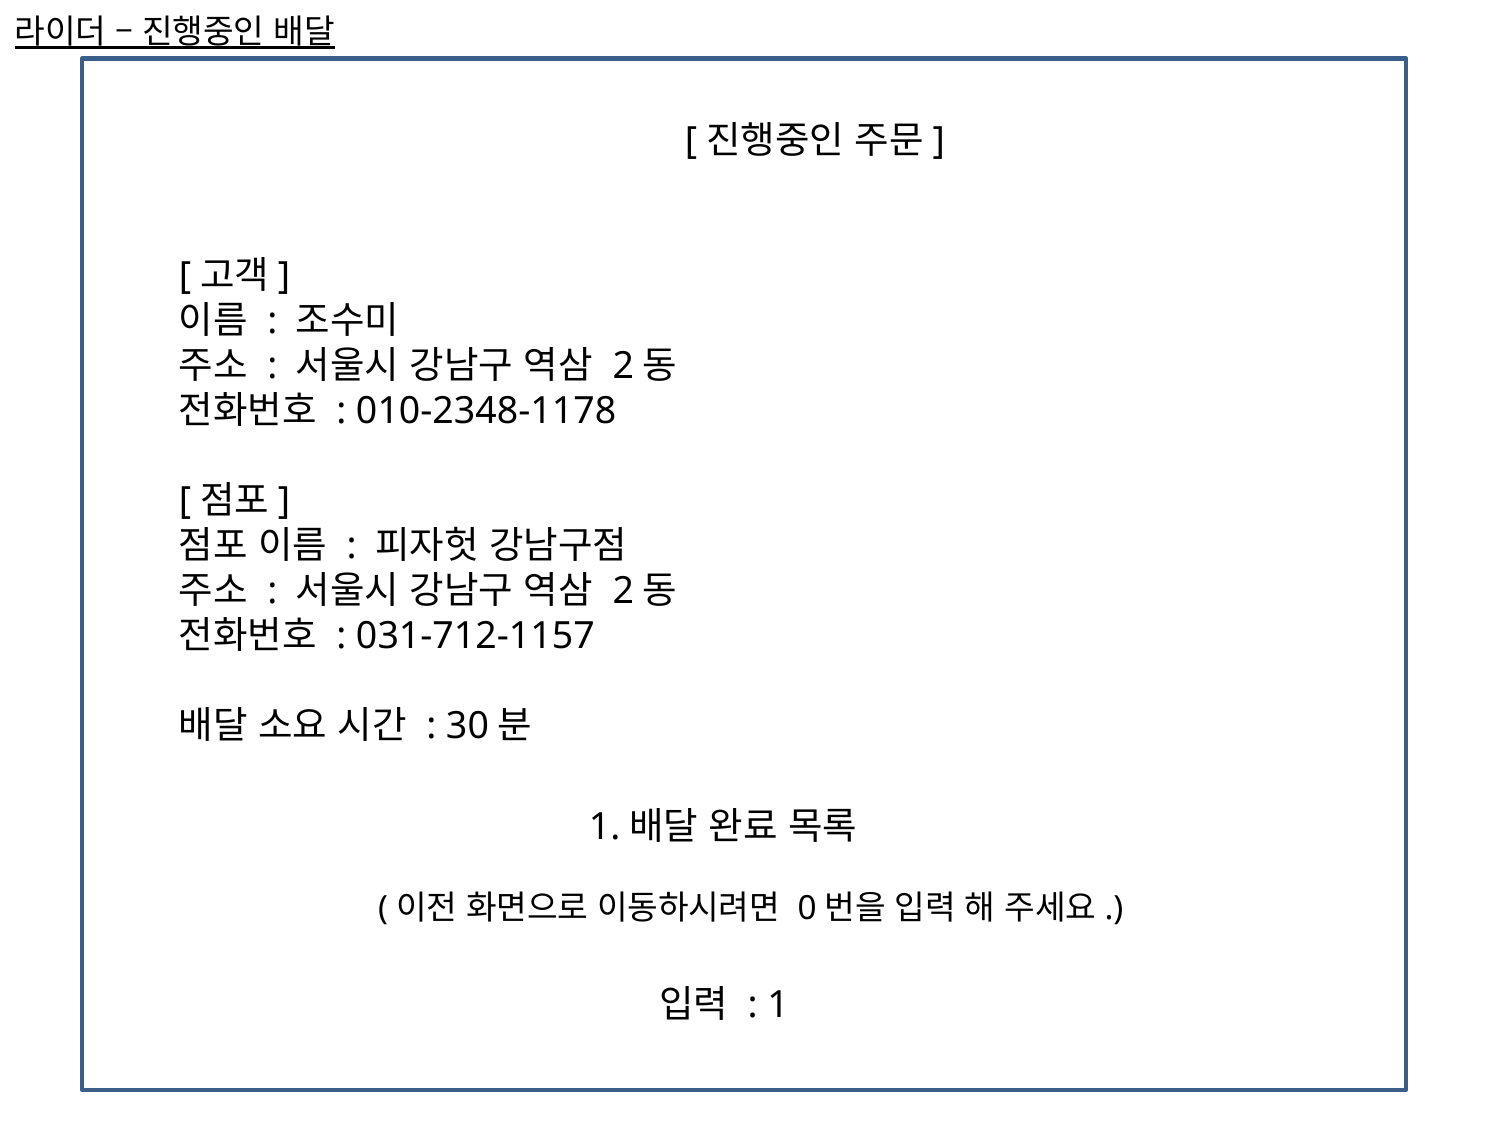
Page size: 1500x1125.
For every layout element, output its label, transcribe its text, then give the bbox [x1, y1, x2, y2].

text_box 라이더 – 진행중인 배달 [0, 3, 434, 58]
text_box 입력 : 1 [644, 972, 1032, 1033]
text_box (이전 화면으로 이동하시려면 0번을 입력 해 주세요.) [363, 878, 1254, 934]
text_box [80, 56, 1408, 1092]
text_box 1.배달 완료 목록 [574, 794, 961, 855]
